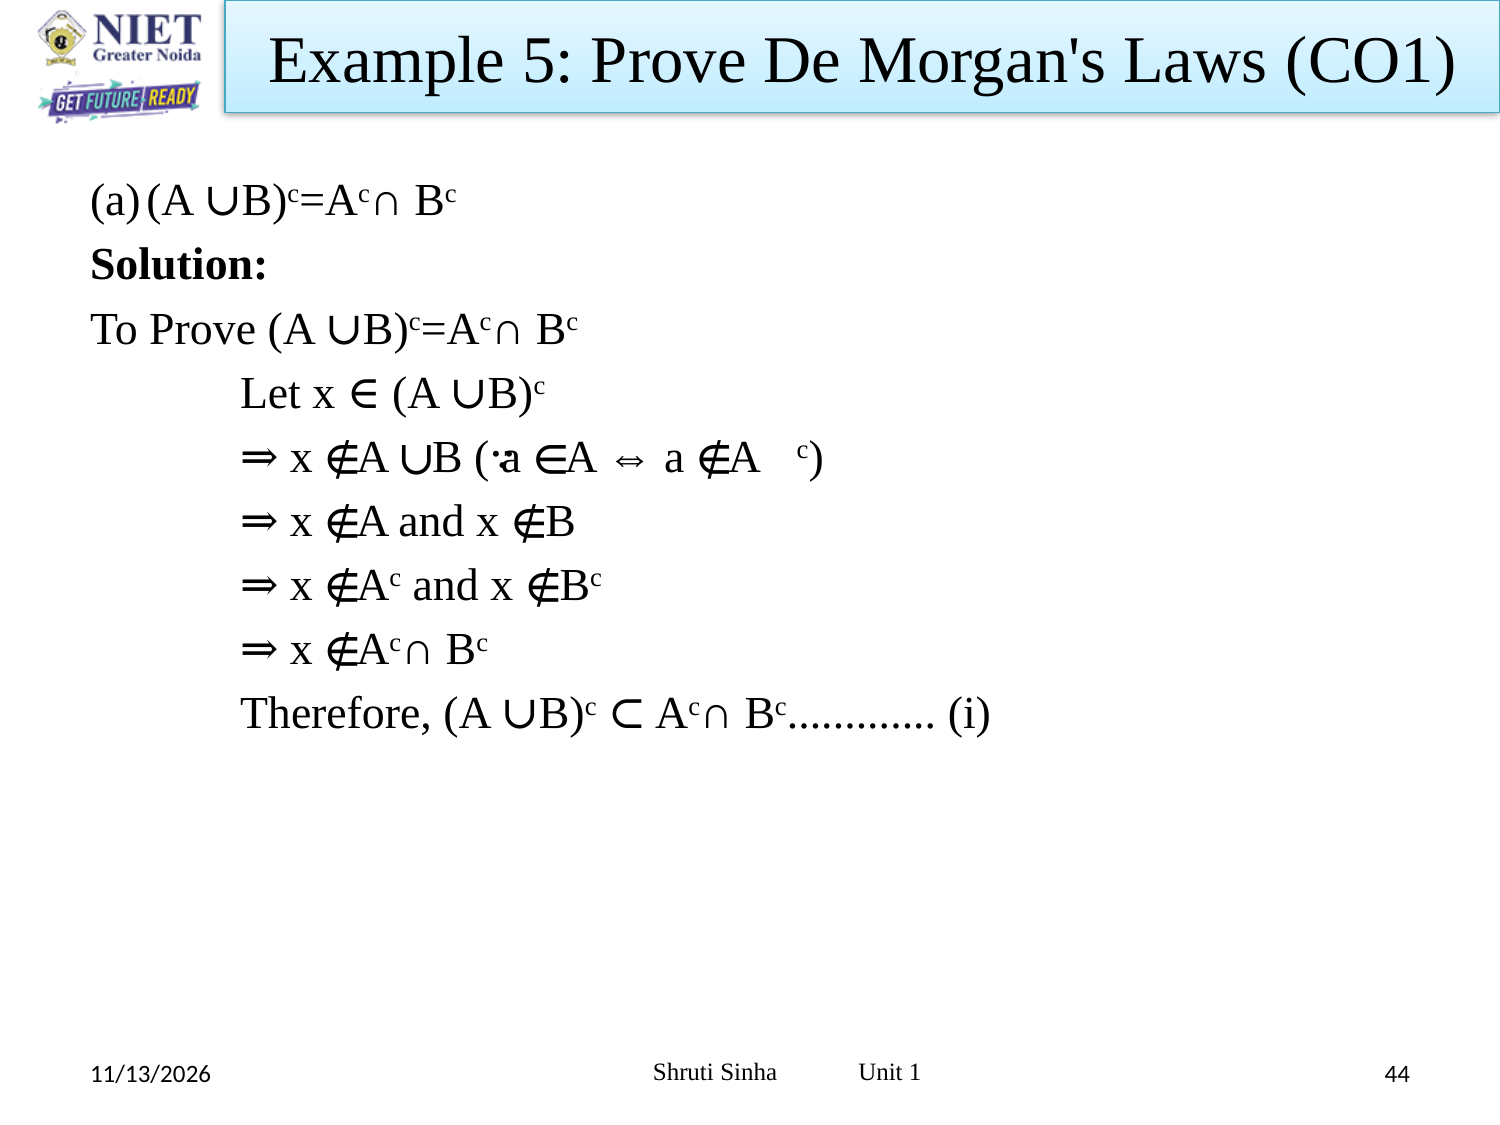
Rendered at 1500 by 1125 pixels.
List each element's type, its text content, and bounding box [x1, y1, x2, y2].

picture [0, 0, 238, 135]
text_box Example 5: Prove De Morgan's Laws (CO1) [238, 0, 1500, 113]
slide_number 44 [1074, 1042, 1425, 1103]
footer Shruti Sinha Unit 1 [375, 1040, 1200, 1100]
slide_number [75, 1042, 425, 1103]
list (A ∪B)c=Ac∩ Bc Solution: To Prove (A ∪B)c=Ac∩ Bc Let x ∈ (A ∪B)c ⇒ x ∉ A ∪ B (∵ a ∈ A ⇔ a ∉ Ac) ⇒ x ∉ A and x ∉ B ⇒ x ∉ Ac and x ∉ Bc ⇒ x ∉ Ac∩ Bc Therefore, (A ∪B)c ⊂ Ac∩ Bc............. (i) [75, 162, 1425, 1042]
